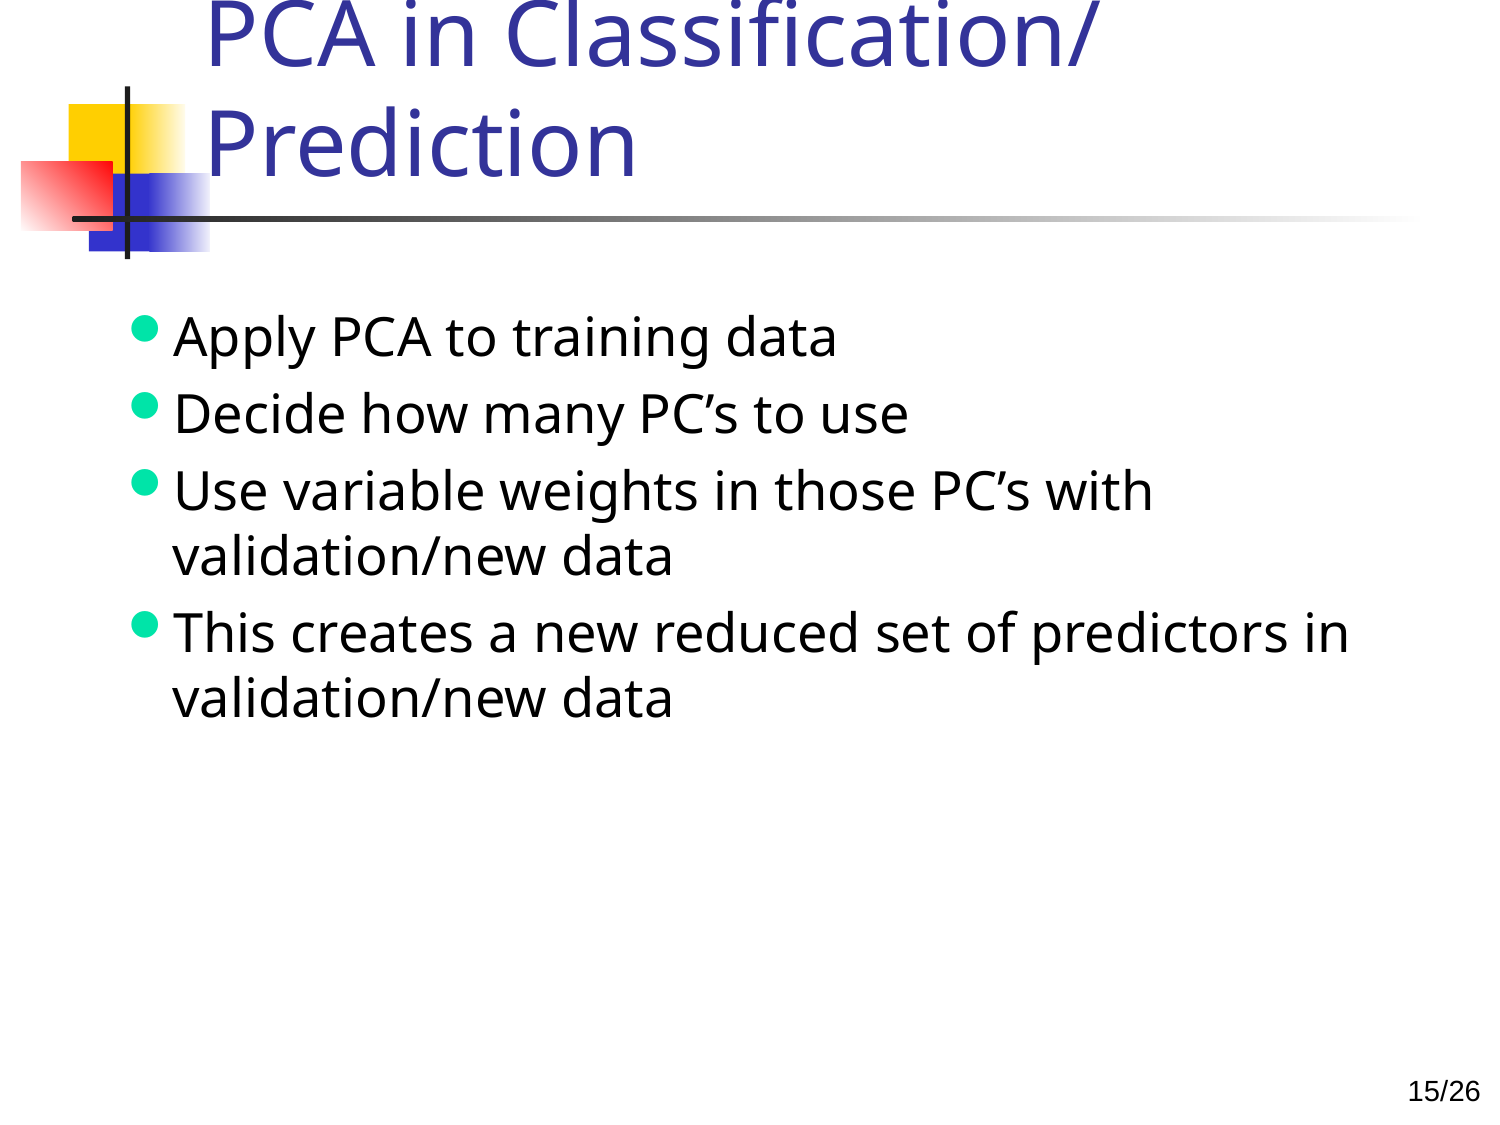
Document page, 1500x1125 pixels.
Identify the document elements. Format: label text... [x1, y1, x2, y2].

text_box Apply PCA to training data Decide how many PC’s to use Use variable weights in those PC’s with validation/new data This creates a new reduced set of predictors in validation/new data [112, 294, 1388, 1045]
title PCA in Classification/Prediction [188, 35, 1468, 203]
slide_number 14/26 [1183, 1039, 1497, 1116]
